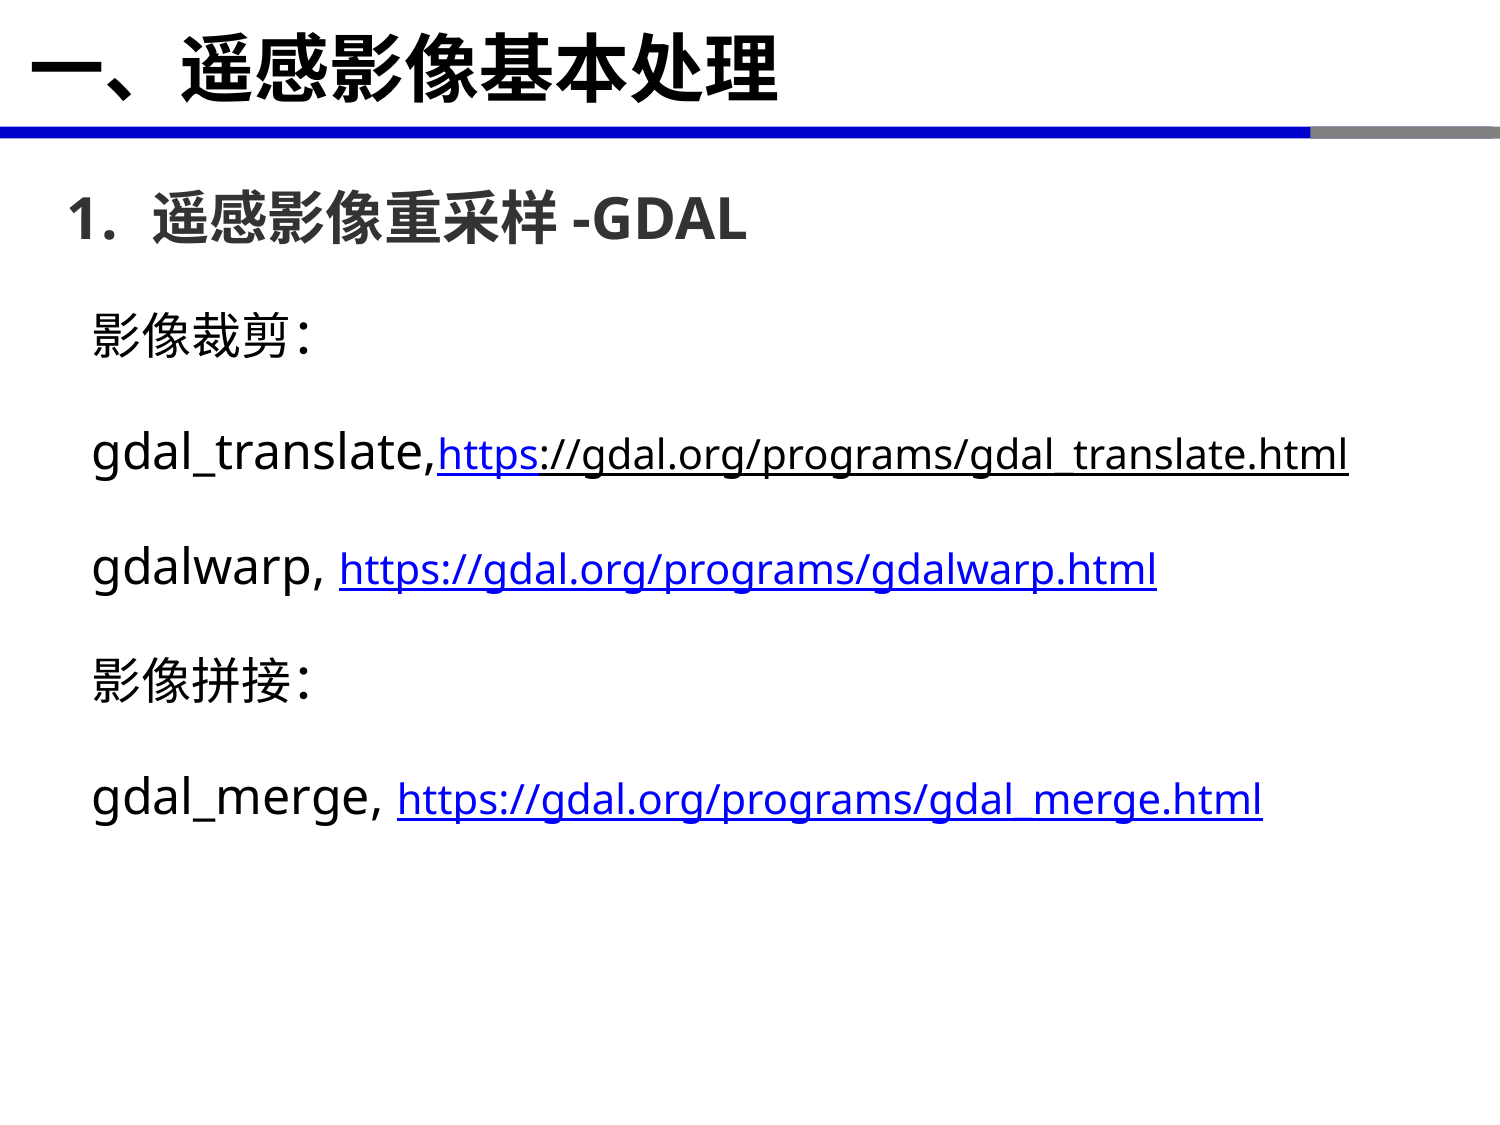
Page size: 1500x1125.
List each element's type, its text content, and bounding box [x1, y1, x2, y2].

text_box 遥感影像重采样-GDAL [52, 138, 1448, 259]
title 一、遥感影像基本处理 [0, 1, 1479, 132]
text_box 影像裁剪： gdal_translate,https://gdal.org/programs/gdal_translate.html gdalwarp, https://gdal.org/programs/gdalwarp.html 影像拼接： gdal_merge, https://gdal.org/programs/gdal_merge.html [76, 267, 1448, 832]
